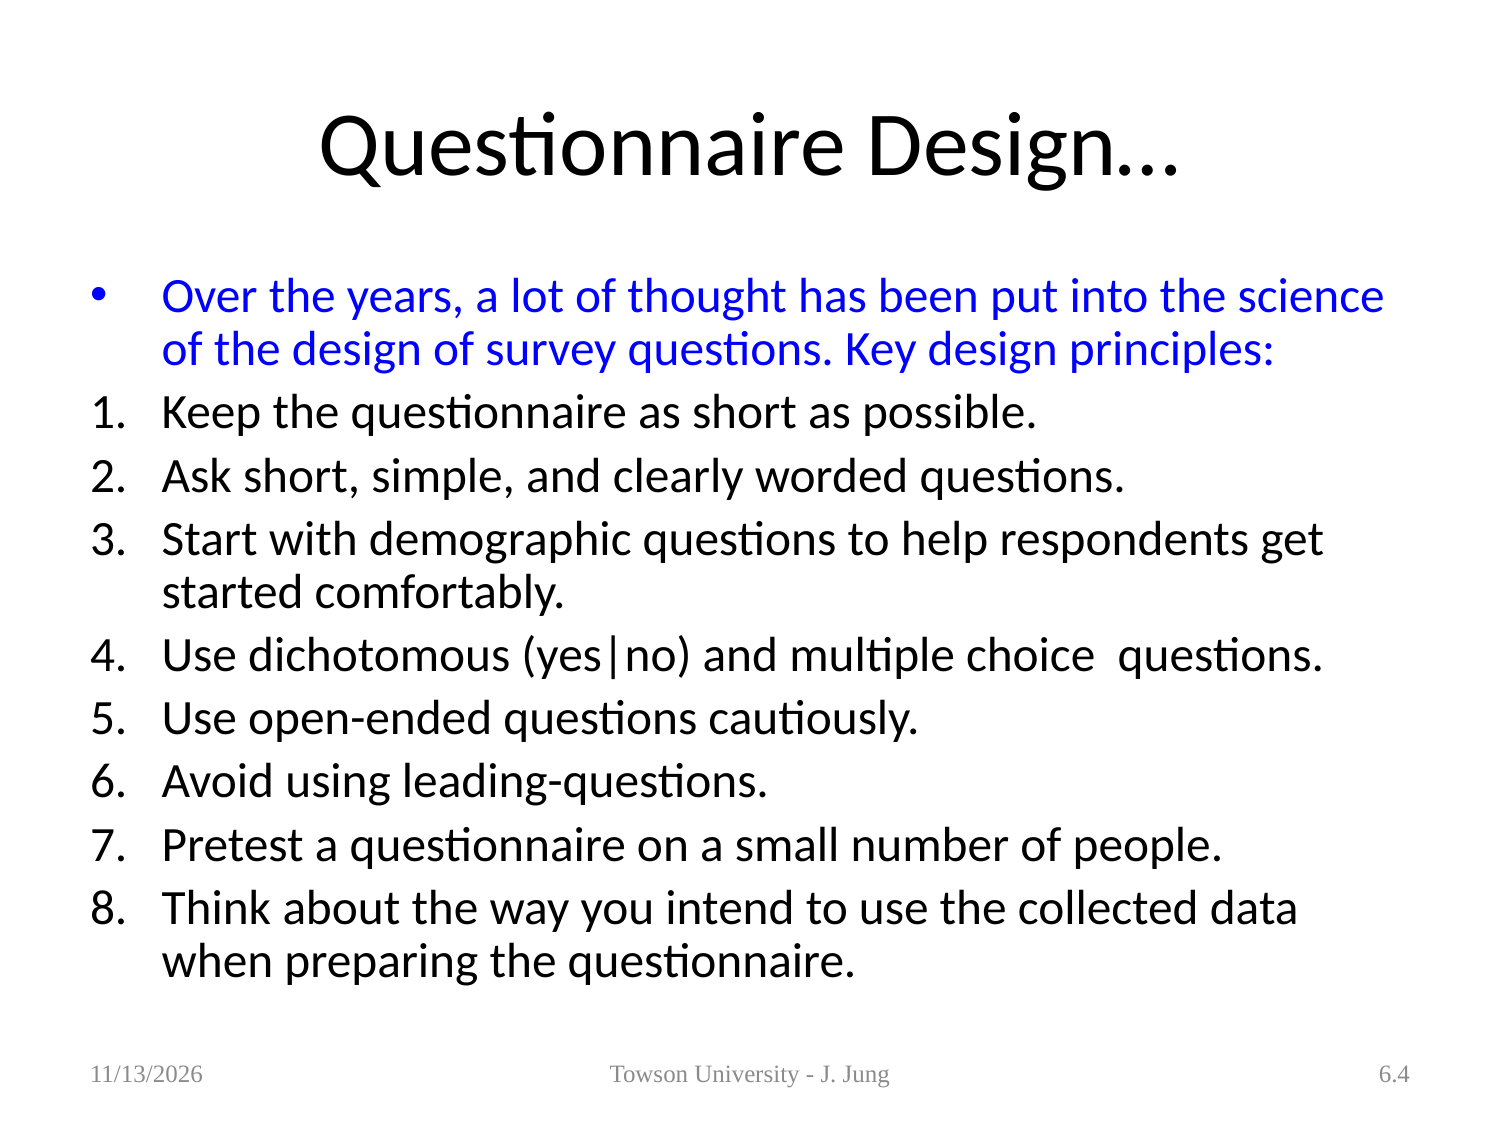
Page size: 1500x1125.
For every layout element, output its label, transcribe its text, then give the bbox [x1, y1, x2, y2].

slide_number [75, 1042, 425, 1103]
title Questionnaire Design… [75, 45, 1425, 233]
slide_number 6.4 [1074, 1042, 1425, 1103]
list Over the years, a lot of thought has been put into the science of the design of survey questions. Key design principles: Keep the questionnaire as short as possible. Ask short, simple, and clearly worded questions. Start with demographic questions to help respondents get started comfortably. Use dichotomous (yes|no) and multiple choice questions. Use open-ended questions cautiously. Avoid using leading-questions. Pretest a questionnaire on a small number of people. Think about the way you intend to use the collected data when preparing the questionnaire. [75, 262, 1425, 1005]
footer Towson University - J. Jung [512, 1042, 988, 1103]
